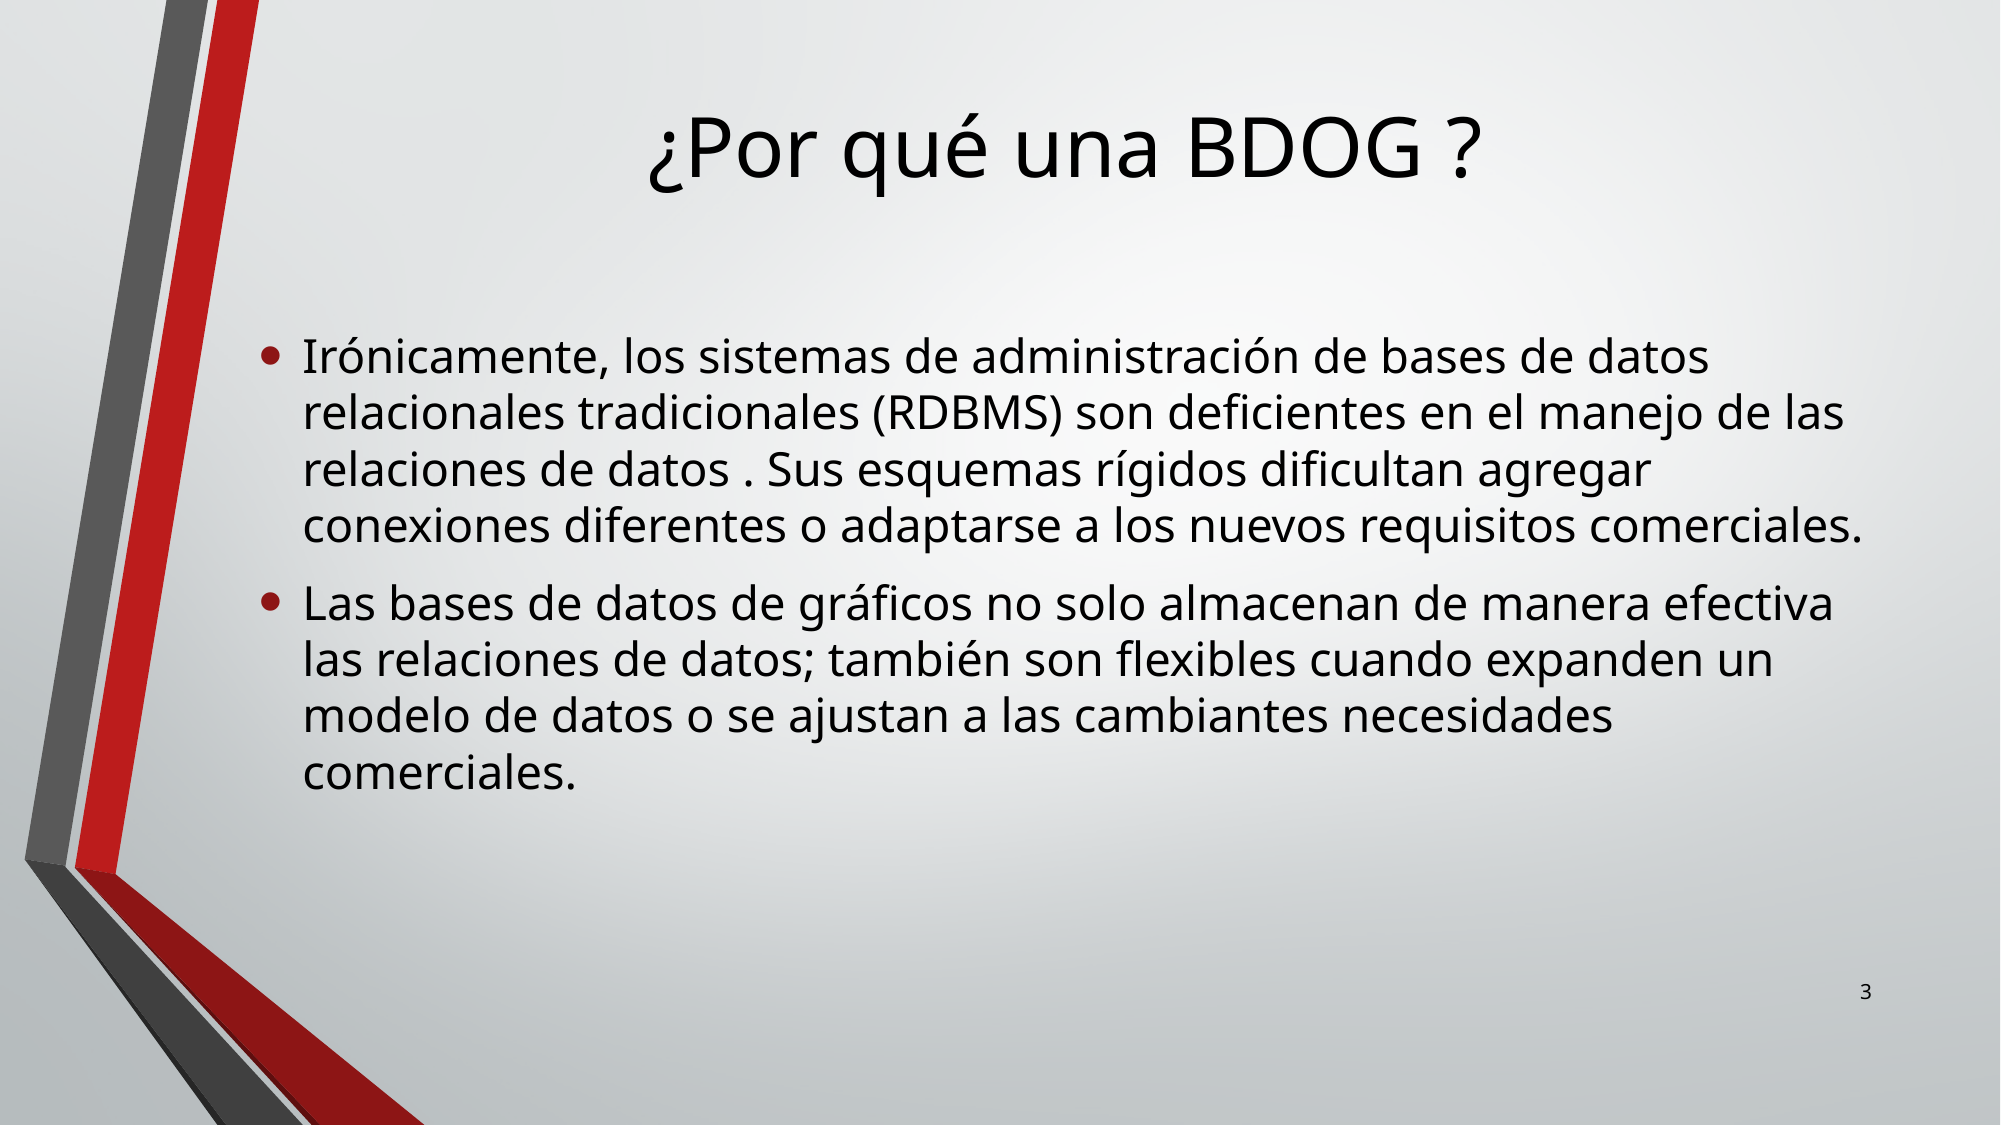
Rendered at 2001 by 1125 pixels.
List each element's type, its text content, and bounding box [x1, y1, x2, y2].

slide_number 3 [1796, 962, 1887, 1023]
list Irónicamente, los sistemas de administración de bases de datos relacionales tradicionales (RDBMS) son deficientes en el manejo de las relaciones de datos . Sus esquemas rígidos dificultan agregar conexiones diferentes o adaptarse a los nuevos requisitos comerciales. Las bases de datos de gráficos no solo almacenan de manera efectiva las relaciones de datos; también son flexibles cuando expanden un modelo de datos o se ajustan a las cambiantes necesidades comerciales. [243, 306, 1887, 819]
title ¿Por qué una BDOG ? [243, 0, 1887, 288]
